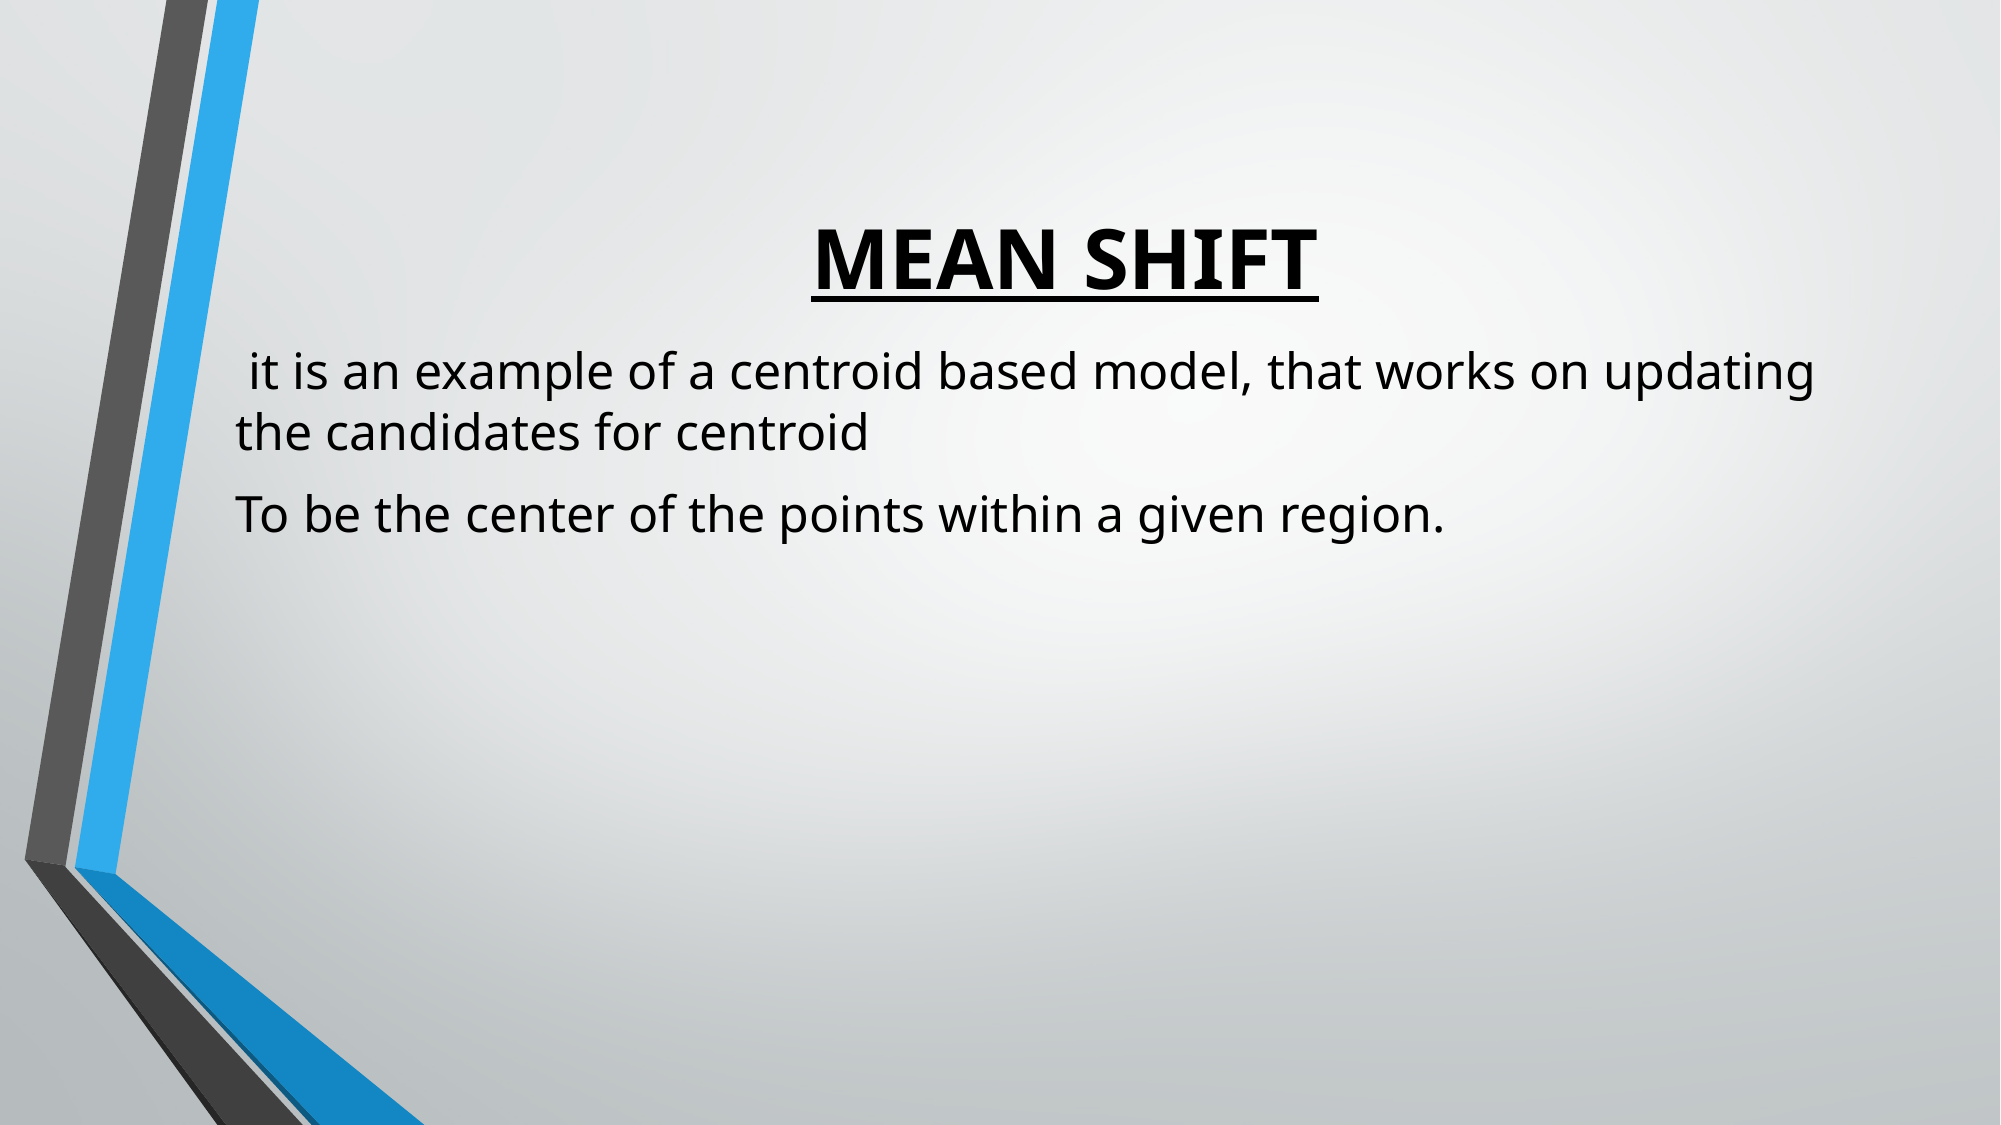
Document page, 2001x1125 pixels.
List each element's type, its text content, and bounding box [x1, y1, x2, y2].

list it is an example of a centroid based model, that works on updating the candidates for centroid To be the center of the points within a given region. [220, 143, 1865, 657]
title MEAN SHIFT [243, 112, 1887, 400]
